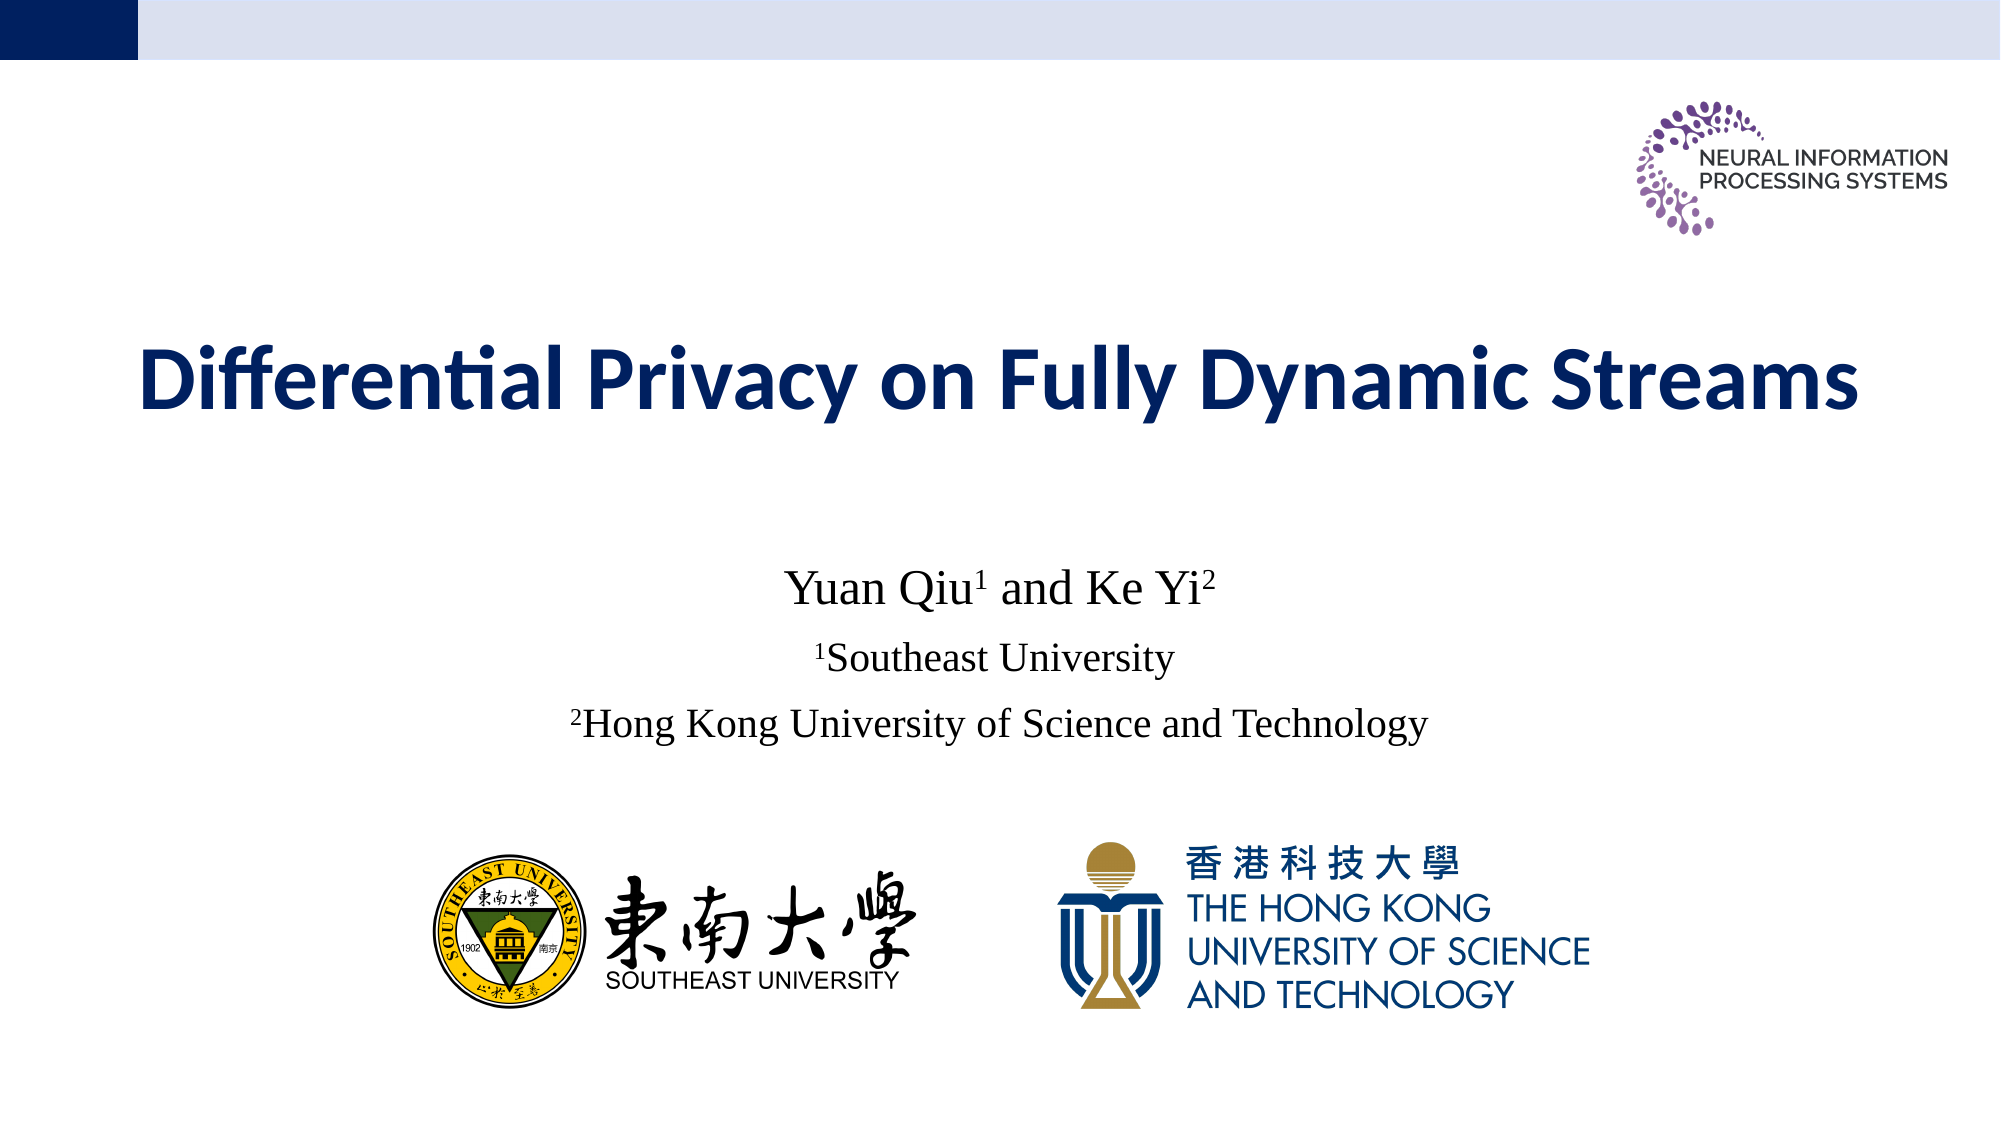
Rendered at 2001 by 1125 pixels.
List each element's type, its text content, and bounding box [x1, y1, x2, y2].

picture [1630, 96, 1954, 243]
picture [359, 780, 1001, 1102]
picture [1018, 814, 1609, 1068]
subtitle Yuan Qiu1 and Ke Yi2 1Southeast University 2Hong Kong University of Science and Technology [249, 553, 1750, 825]
title Differential Privacy on Fully Dynamic Streams [0, 184, 2000, 576]
